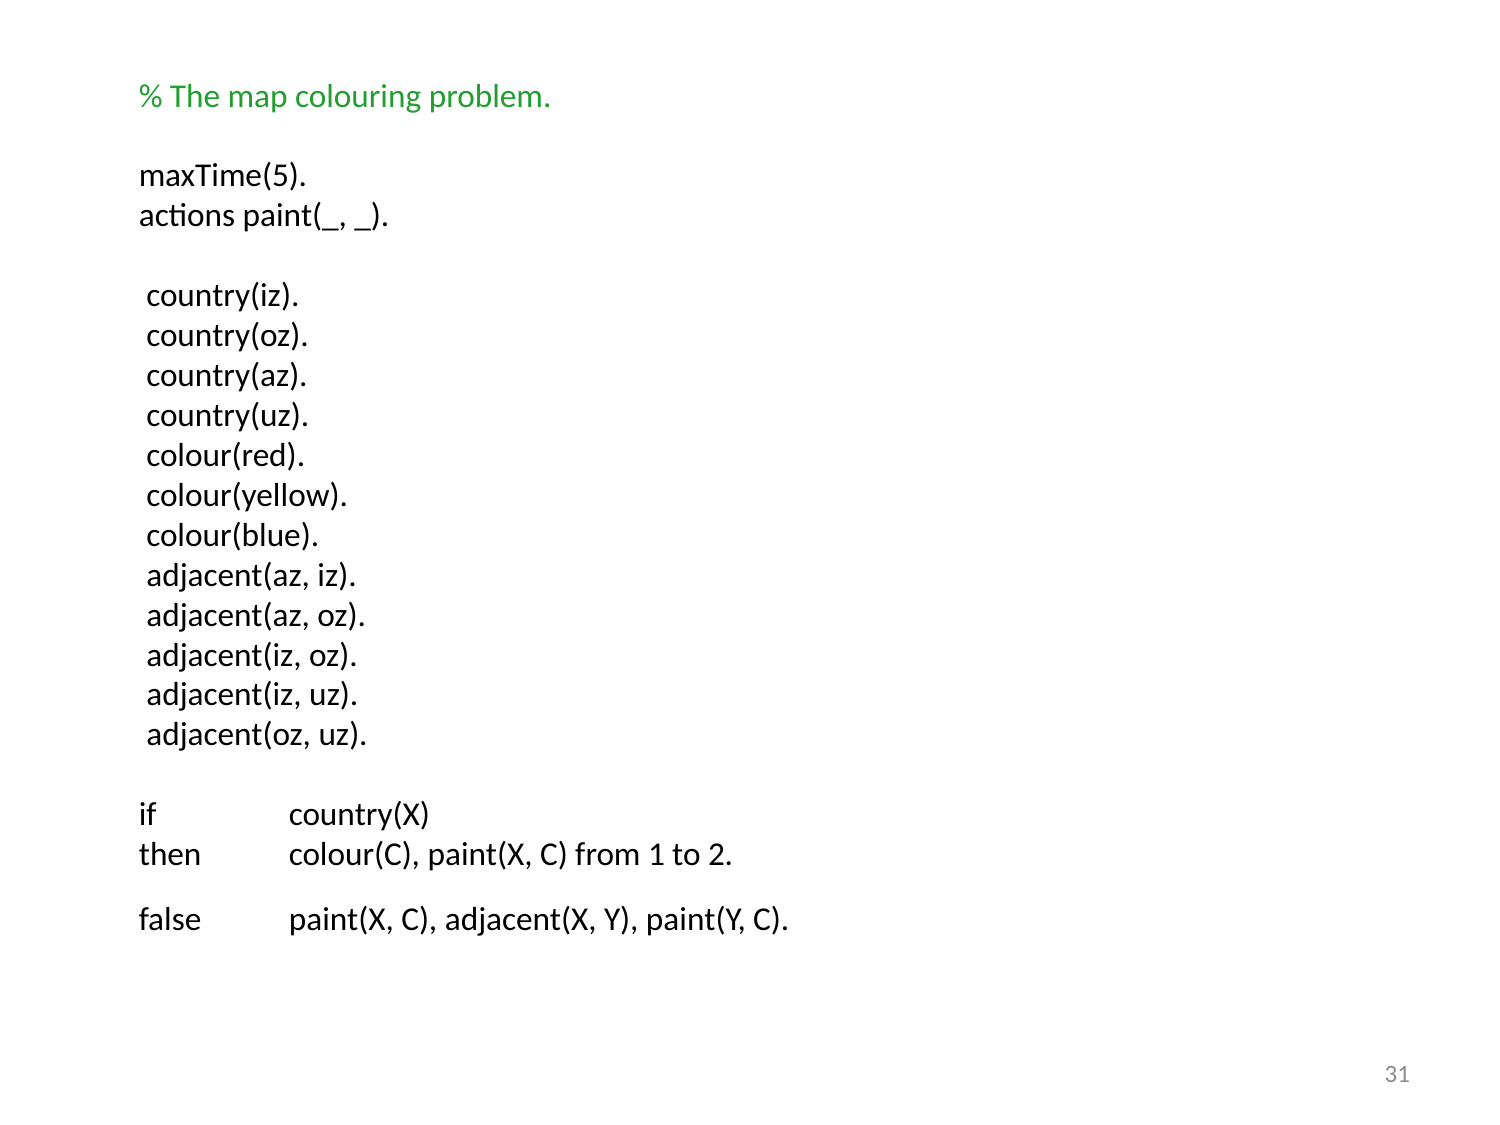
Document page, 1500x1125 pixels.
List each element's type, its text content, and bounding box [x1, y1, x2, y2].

text_box % The map colouring problem. maxTime(5). actions paint(_, _). country(iz). country(oz). country(az). country(uz). colour(red). colour(yellow). colour(blue). adjacent(az, iz). adjacent(az, oz). adjacent(iz, oz). adjacent(iz, uz). adjacent(oz, uz). if country(X) then colour(C), paint(X, C) from 1 to 2. false paint(X, C), adjacent(X, Y), paint(Y, C). [123, 66, 1306, 1025]
slide_number 31 [1074, 1042, 1425, 1103]
